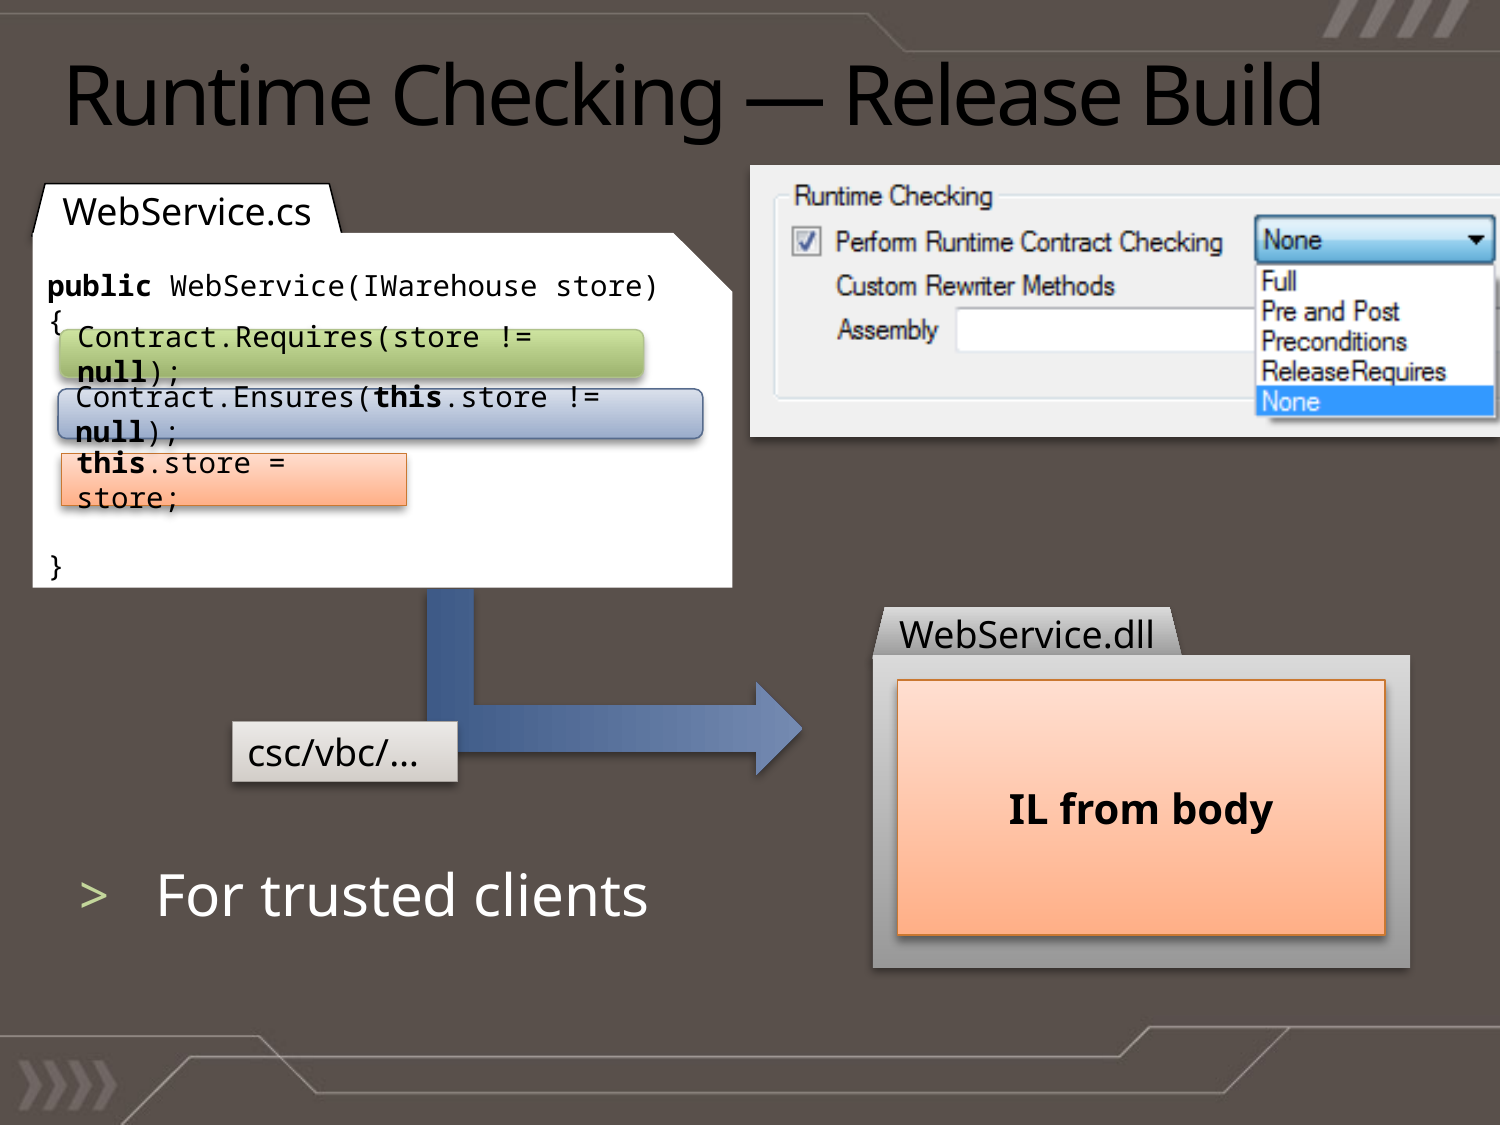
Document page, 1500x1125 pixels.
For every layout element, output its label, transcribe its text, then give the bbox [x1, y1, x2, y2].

picture [0, 0, 1500, 1125]
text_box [872, 655, 1411, 969]
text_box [32, 232, 733, 588]
text_box WebService.dll [872, 606, 1182, 654]
text_box For trusted clients [65, 858, 708, 1100]
text_box WebService.cs [31, 182, 342, 233]
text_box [232, 588, 803, 783]
title Runtime Checking — Release Build [62, 53, 1438, 144]
